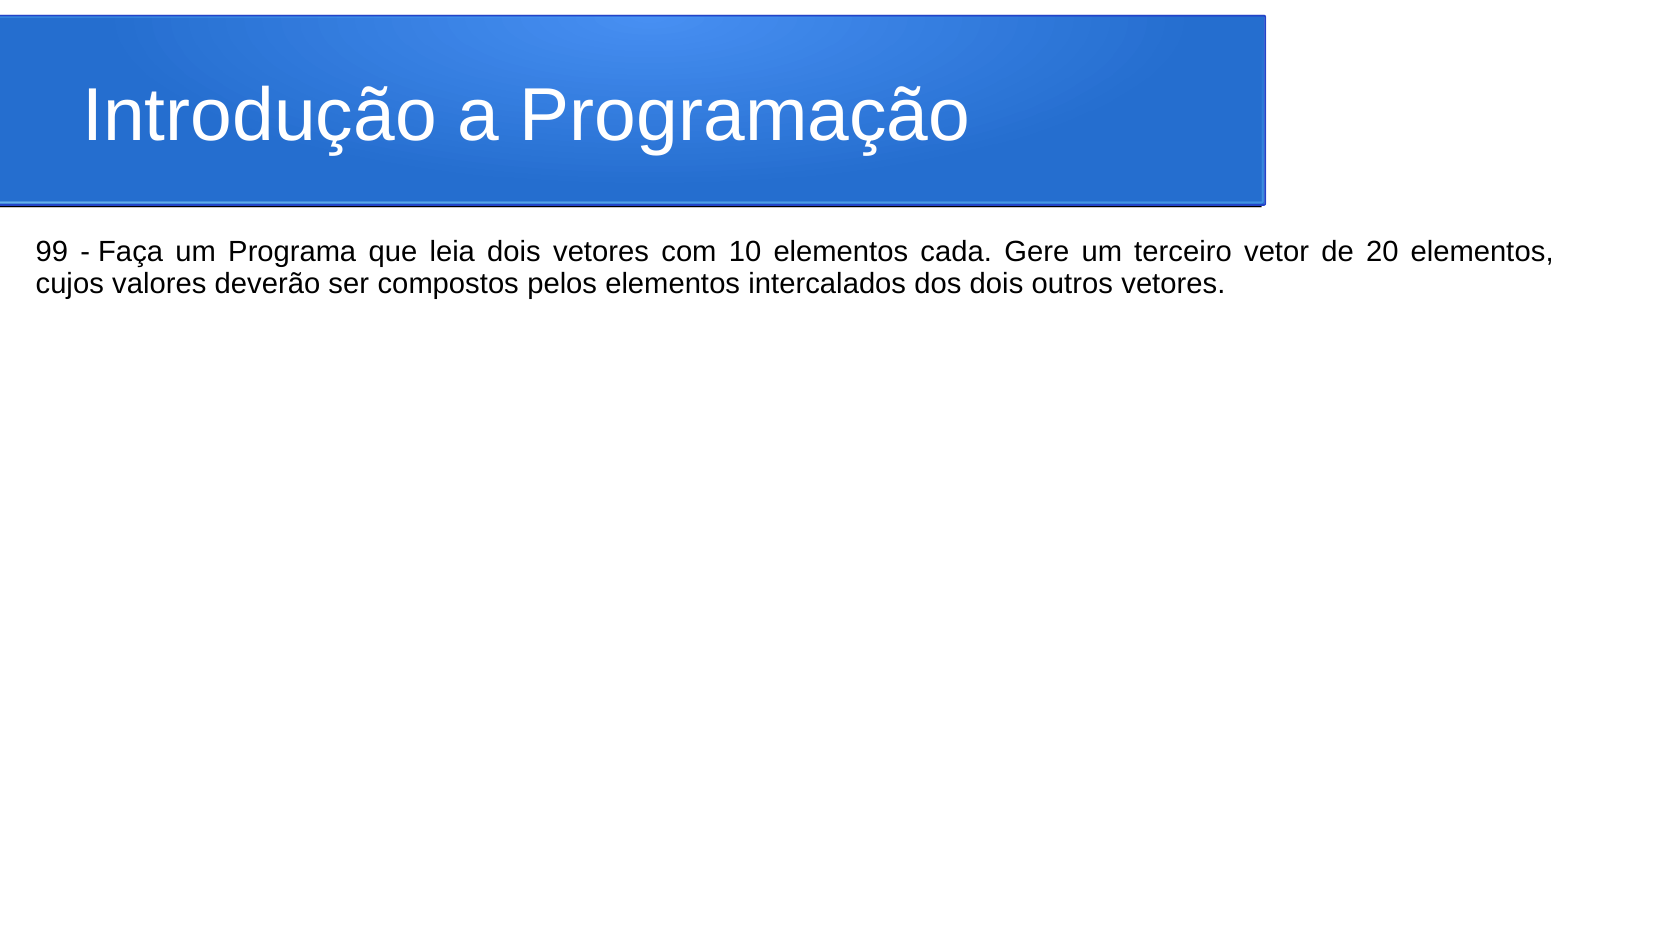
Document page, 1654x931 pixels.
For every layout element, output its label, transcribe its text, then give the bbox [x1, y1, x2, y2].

text_box 99 - Faça um Programa que leia dois vetores com 10 elementos cada. Gere um terceiro vetor de 20 elementos, cujos valores deverão ser compostos pelos elementos intercalados dos dois outros vetores. [20, 222, 1572, 874]
title Introdução a Programação [82, 35, 1235, 190]
picture [0, 13, 1269, 211]
